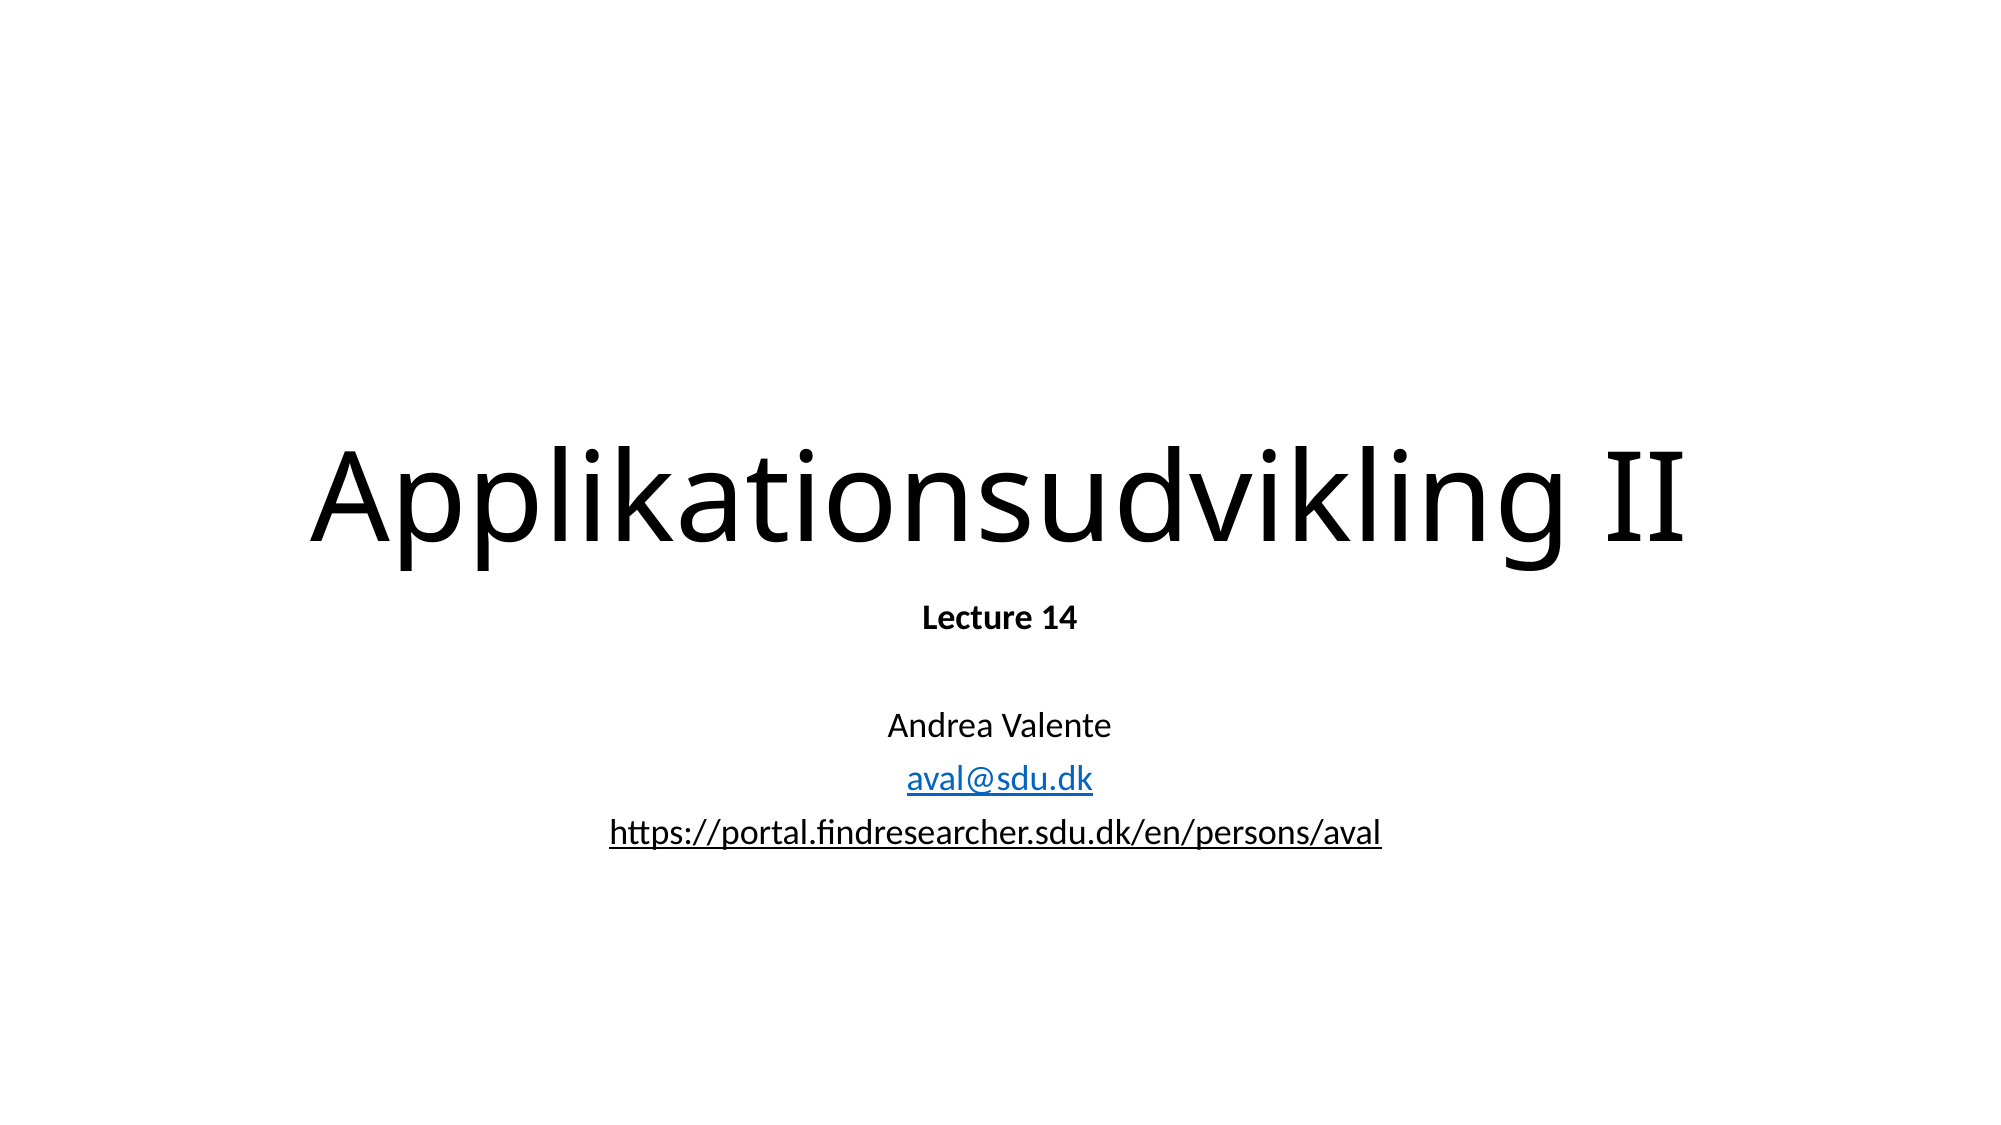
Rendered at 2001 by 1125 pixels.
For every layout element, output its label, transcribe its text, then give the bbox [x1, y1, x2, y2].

subtitle Lecture 14 Andrea Valente aval@sdu.dk https://portal.findresearcher.sdu.dk/en/persons/aval [249, 590, 1750, 863]
title Applikationsudvikling II [249, 184, 1750, 576]
